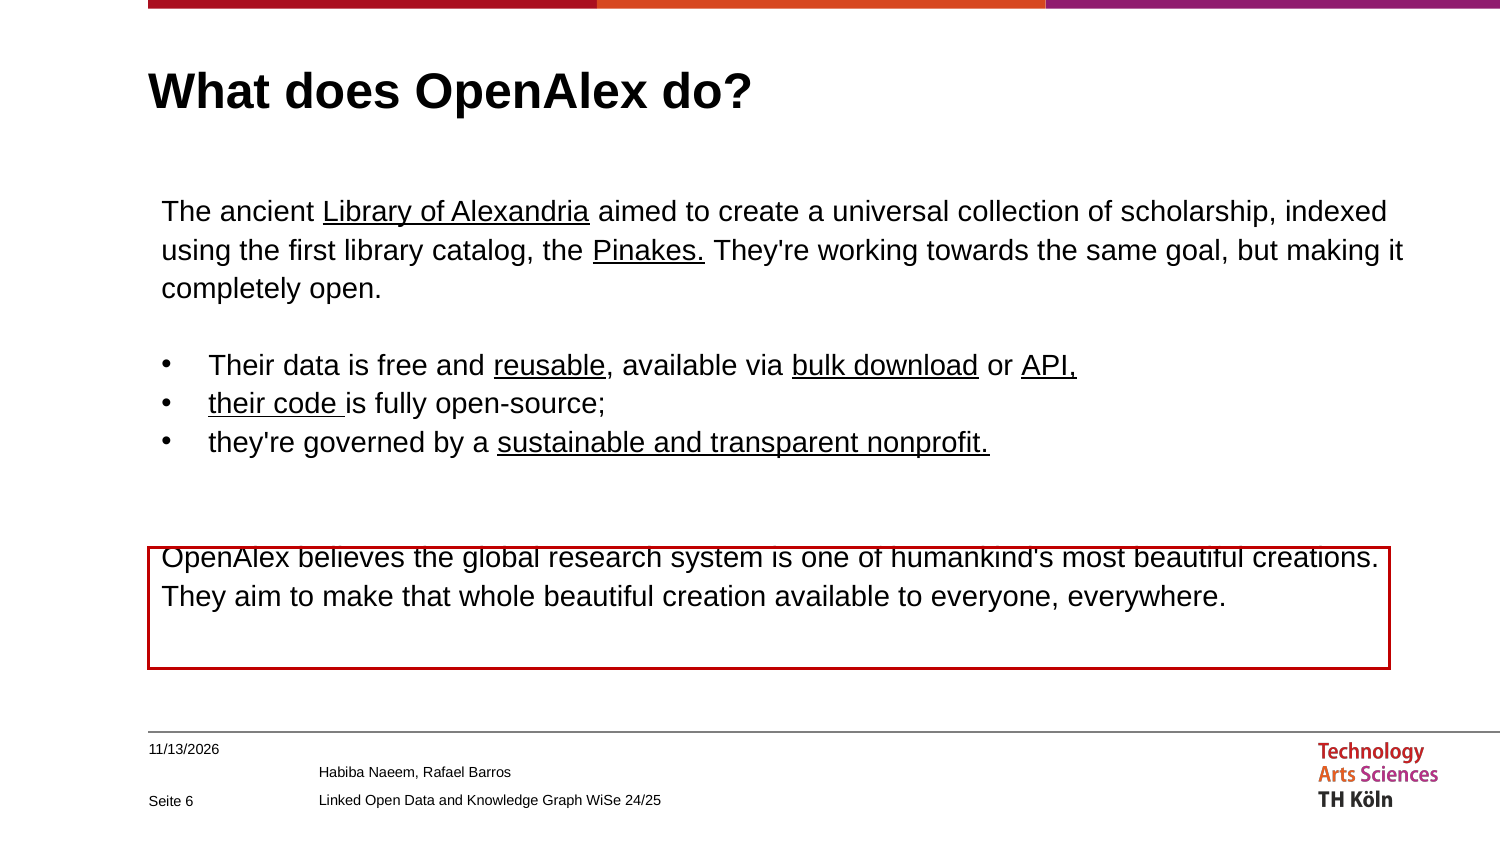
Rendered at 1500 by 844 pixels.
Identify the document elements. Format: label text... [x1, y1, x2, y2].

text_box [147, 546, 1391, 670]
title What does OpenAlex do? [148, 64, 1477, 175]
list The ancient Library of Alexandria aimed to create a universal collection of scholarship, indexed using the first library catalog, the Pinakes. They're working towards the same goal, but making it completely open. Their data is free and reusable, available via bulk download or API, their code is fully open-source; they're governed by a sustainable and transparent nonprofit. OpenAlex believes the global research system is one of humankind's most beautiful creations. They aim to make that whole beautiful creation available to everyone, everywhere. [123, 189, 1453, 721]
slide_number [148, 739, 308, 762]
picture [1318, 738, 1448, 814]
slide_number Seite 6 [148, 782, 308, 809]
